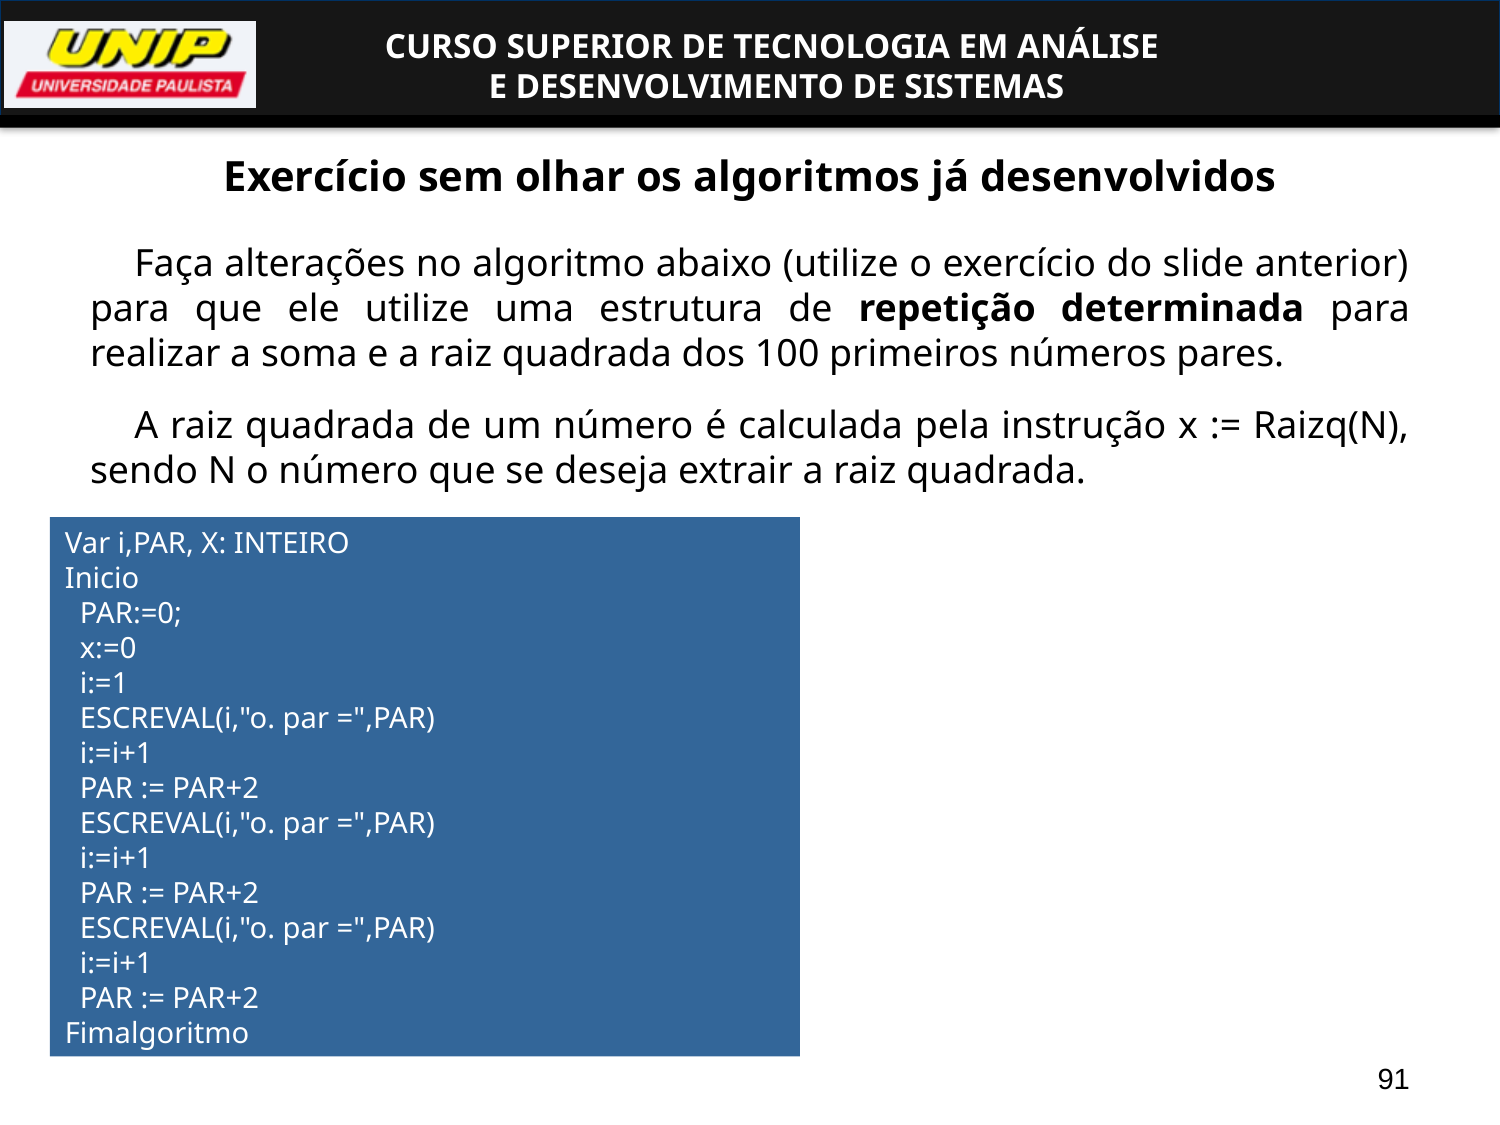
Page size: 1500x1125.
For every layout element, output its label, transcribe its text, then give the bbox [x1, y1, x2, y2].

title Exercício sem olhar os algoritmos já desenvolvidos [75, 62, 1425, 231]
slide_number 91 [1074, 1024, 1425, 1103]
text_box Var i,PAR, X: INTEIRO Inicio PAR:=0; x:=0 i:=1 ESCREVAL(i,"o. par =",PAR) i:=i+1 PAR := PAR+2 ESCREVAL(i,"o. par =",PAR) i:=i+1 PAR := PAR+2 ESCREVAL(i,"o. par =",PAR) i:=i+1 PAR := PAR+2 Fimalgoritmo [49, 517, 800, 1057]
list Faça alterações no algoritmo abaixo (utilize o exercício do slide anterior) para que ele utilize uma estrutura de repetição determinada para realizar a soma e a raiz quadrada dos 100 primeiros números pares. A raiz quadrada de um número é calculada pela instrução x := Raizq(N), sendo N o número que se deseja extrair a raiz quadrada. [75, 231, 1425, 988]
picture [4, 21, 256, 108]
